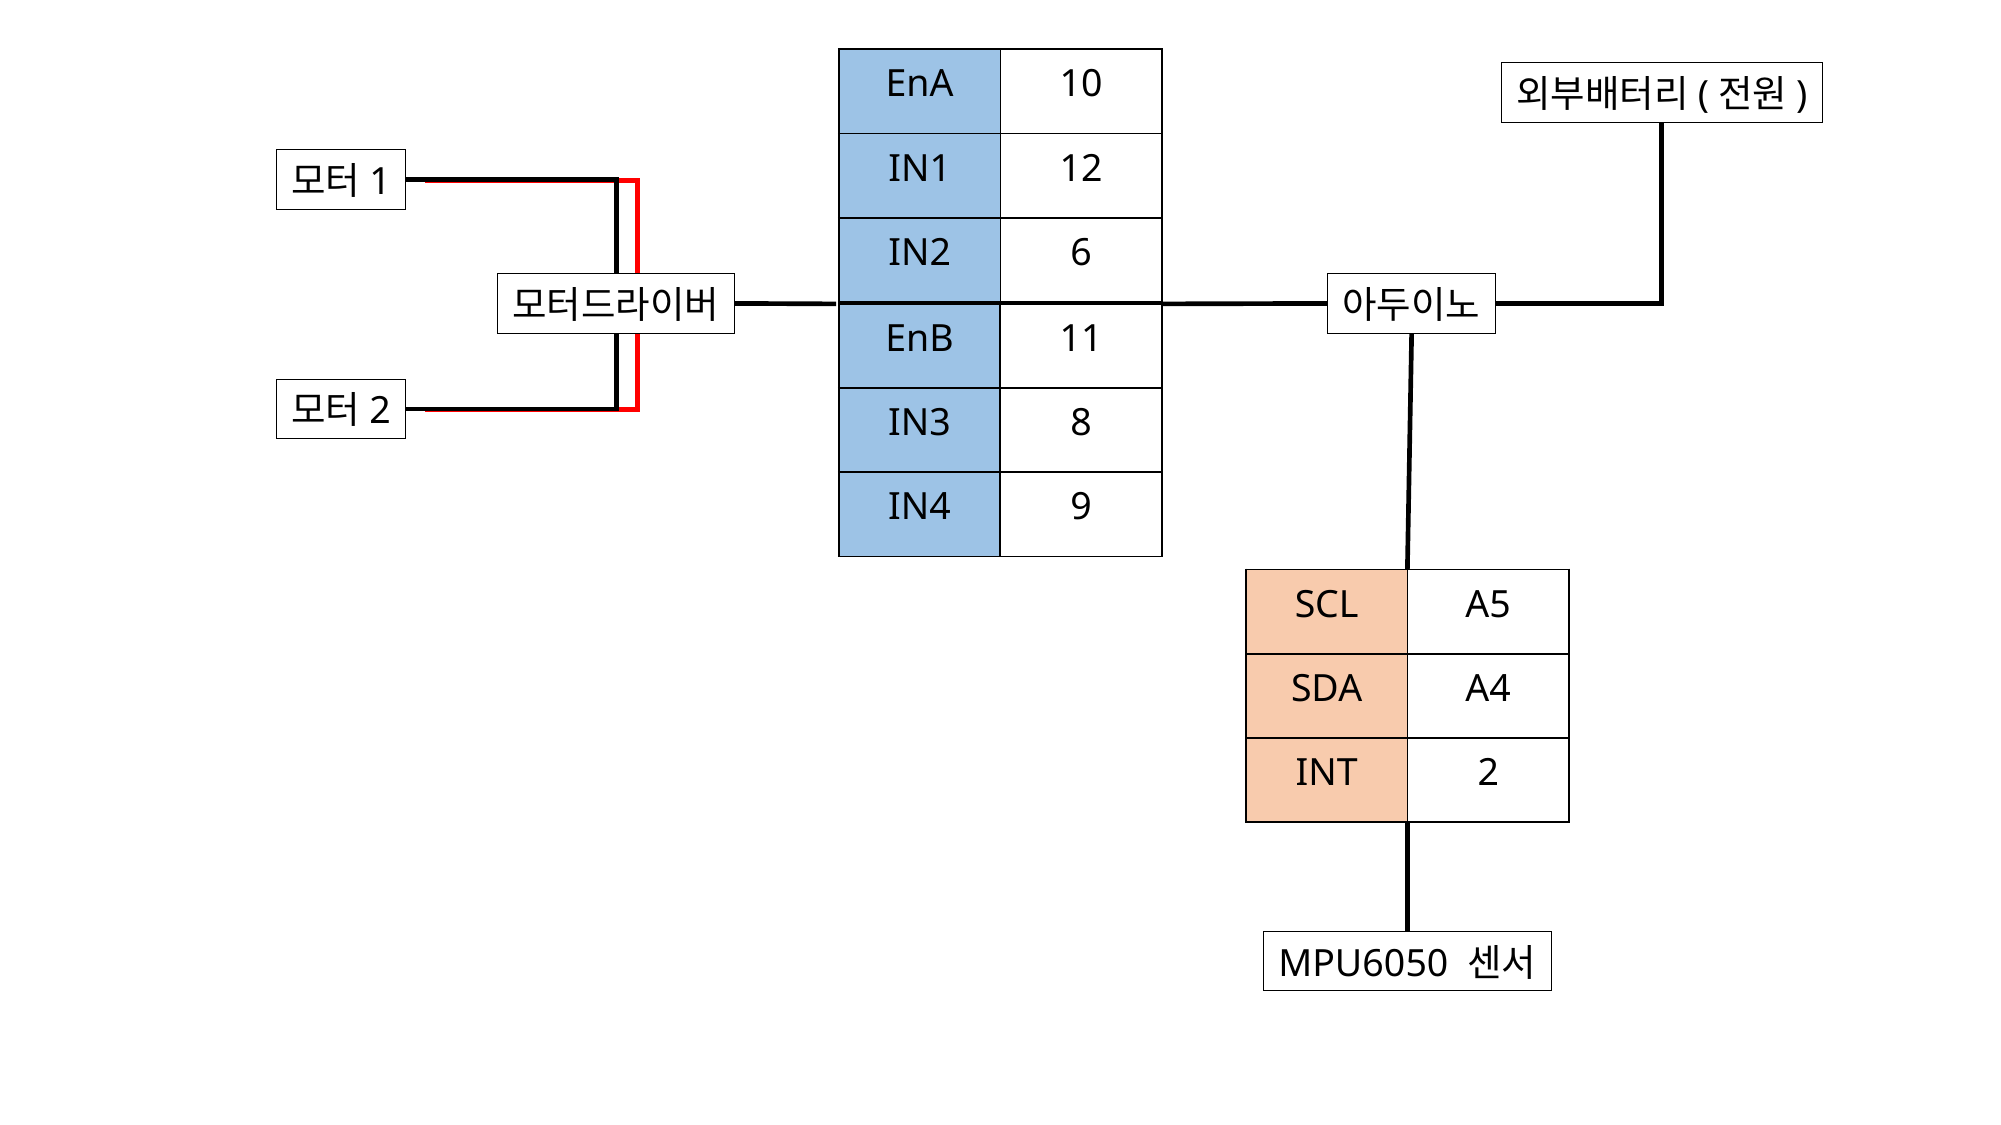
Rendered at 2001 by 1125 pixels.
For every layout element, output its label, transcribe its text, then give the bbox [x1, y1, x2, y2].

table_cell 12 [1001, 134, 1161, 217]
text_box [404, 334, 617, 410]
table_header 10 [1001, 50, 1161, 133]
table_header 11 [1001, 305, 1161, 387]
table_header A5 [1408, 570, 1568, 653]
table_cell 9 [1001, 473, 1161, 556]
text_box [404, 180, 617, 274]
text_box MPU6050 센서 [1263, 931, 1552, 991]
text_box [1491, 133, 1673, 294]
table_cell SDA [1247, 655, 1407, 737]
table_cell A4 [1408, 655, 1568, 737]
table_header SCL [1247, 570, 1407, 653]
table_cell 8 [1001, 389, 1161, 471]
table_cell 6 [1001, 219, 1161, 301]
table_header EnB [840, 305, 999, 387]
text_box 외부배터리(전원) [1501, 62, 1823, 123]
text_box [1407, 334, 1412, 570]
table_cell IN4 [840, 473, 999, 556]
table_cell IN3 [840, 389, 999, 471]
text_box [617, 334, 638, 410]
table_cell IN1 [840, 134, 1000, 217]
text_box 모터2 [276, 379, 406, 439]
table_cell INT [1247, 739, 1407, 821]
table_header EnA [840, 50, 1000, 133]
table_cell 2 [1408, 739, 1568, 821]
text_box 모터1 [276, 149, 406, 210]
text_box 아두이노 [1327, 273, 1496, 334]
table_cell IN2 [840, 219, 1000, 301]
text_box 모터드라이버 [497, 273, 735, 334]
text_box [617, 180, 638, 274]
